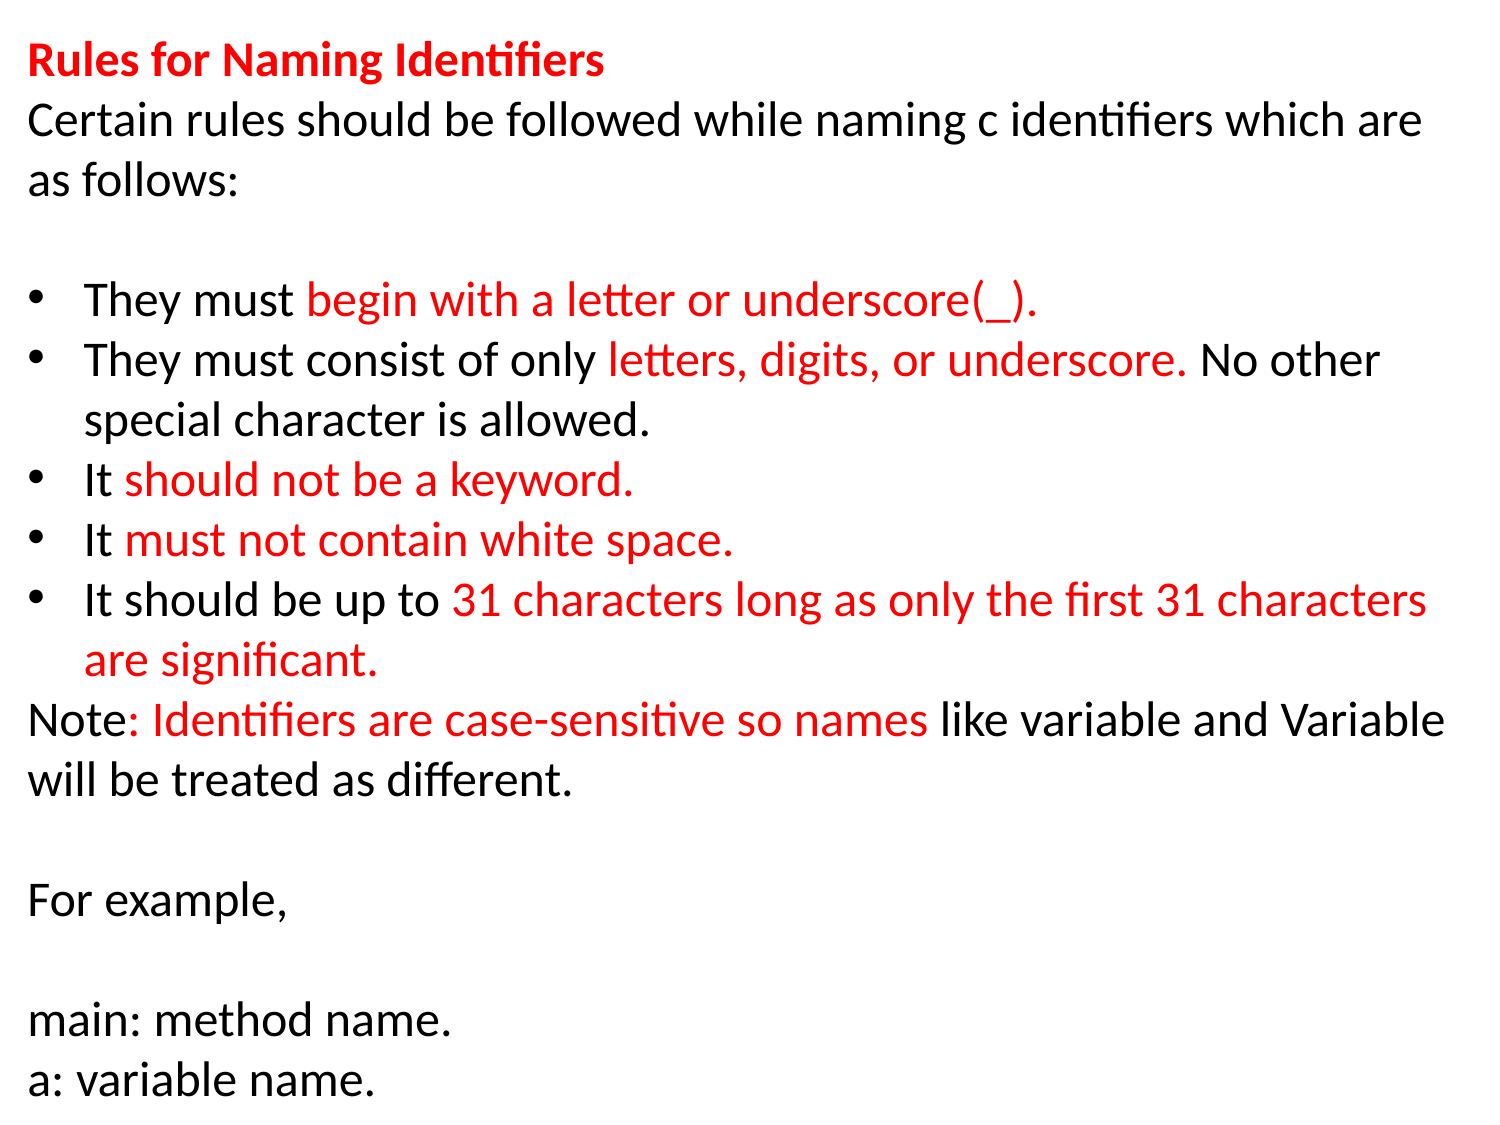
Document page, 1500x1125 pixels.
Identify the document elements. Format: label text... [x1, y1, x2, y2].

text_box Rules for Naming Identifiers Certain rules should be followed while naming c identifiers which are as follows: They must begin with a letter or underscore(_). They must consist of only letters, digits, or underscore. No other special character is allowed. It should not be a keyword. It must not contain white space. It should be up to 31 characters long as only the first 31 characters are significant. Note: Identifiers are case-sensitive so names like variable and Variable will be treated as different. For example, main: method name. a: variable name. [12, 19, 1463, 1114]
